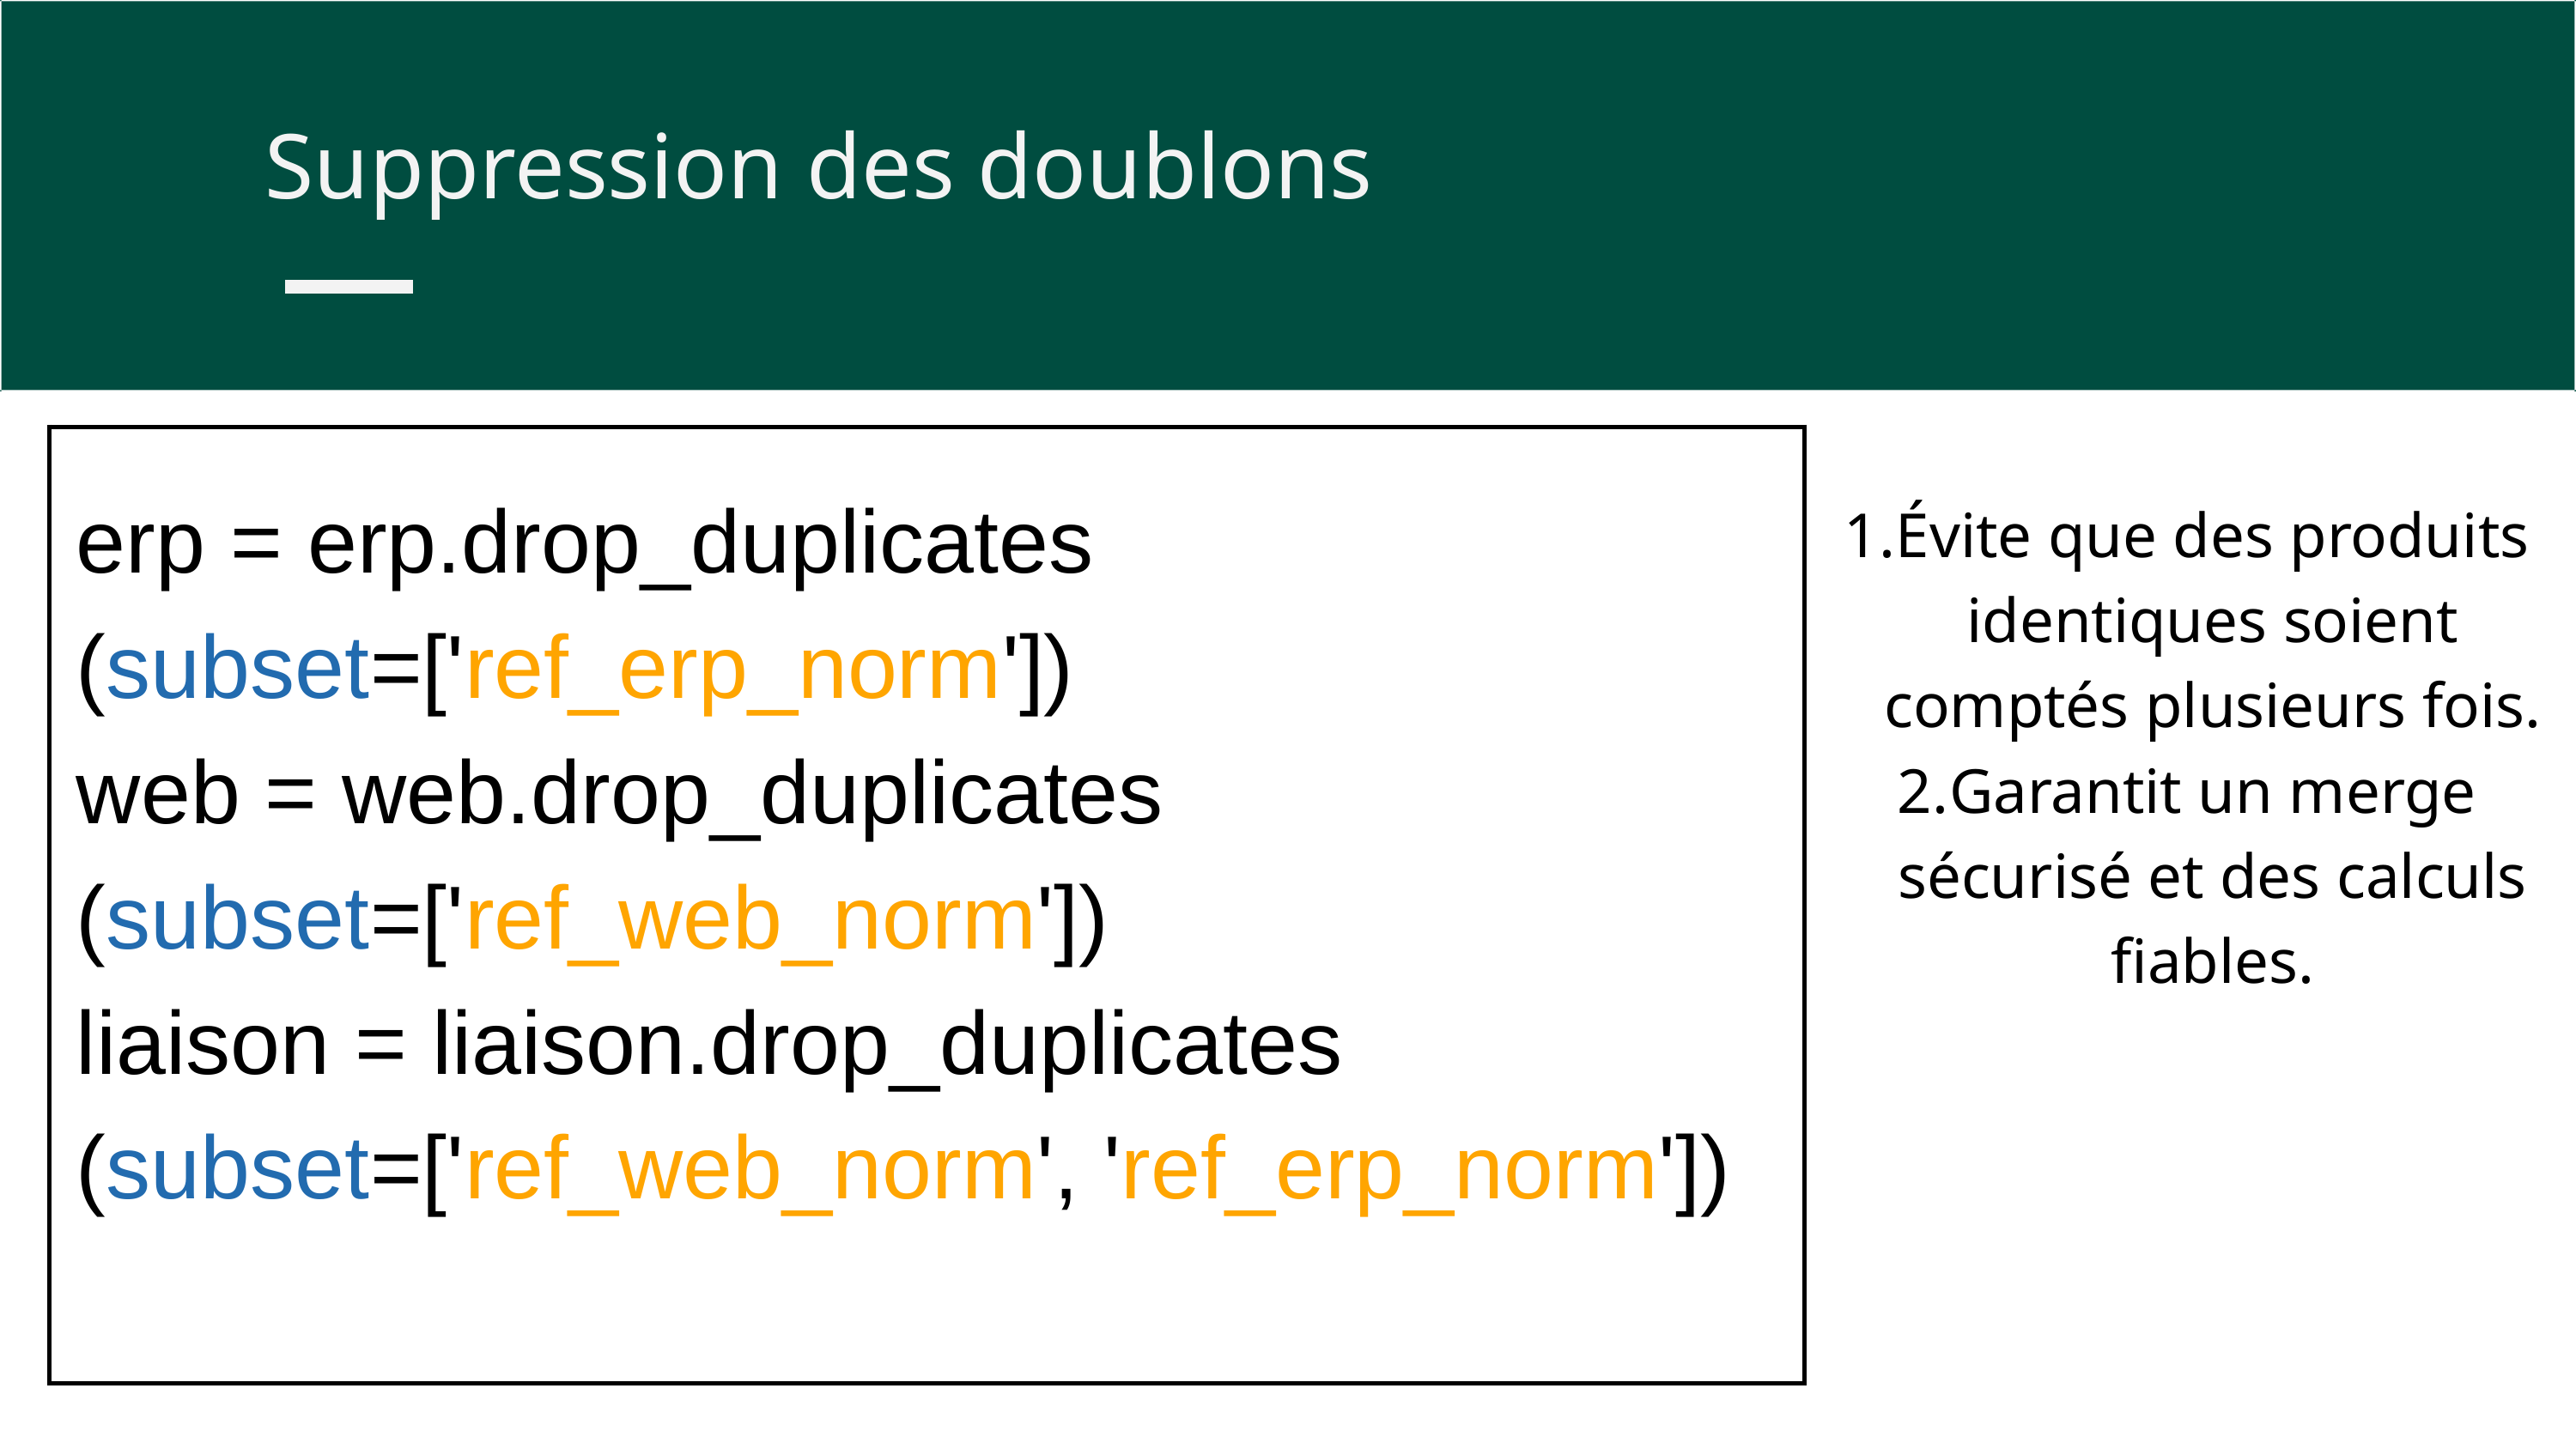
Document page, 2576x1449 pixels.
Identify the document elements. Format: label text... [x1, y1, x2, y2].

table_header erp = erp.drop_duplicates (subset=['ref_erp_norm']) web = web.drop_duplicates (subset=['ref_web_norm']) liaison = liaison.drop_duplicates (subset=['ref_web_norm', 'ref_erp_norm']) [52, 429, 1802, 1381]
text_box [0, 0, 2576, 393]
text_box Évite que des produits identiques soient comptés plusieurs fois. Garantit un merge sécurisé et des calculs fiables. [1780, 484, 2543, 1081]
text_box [284, 279, 413, 294]
